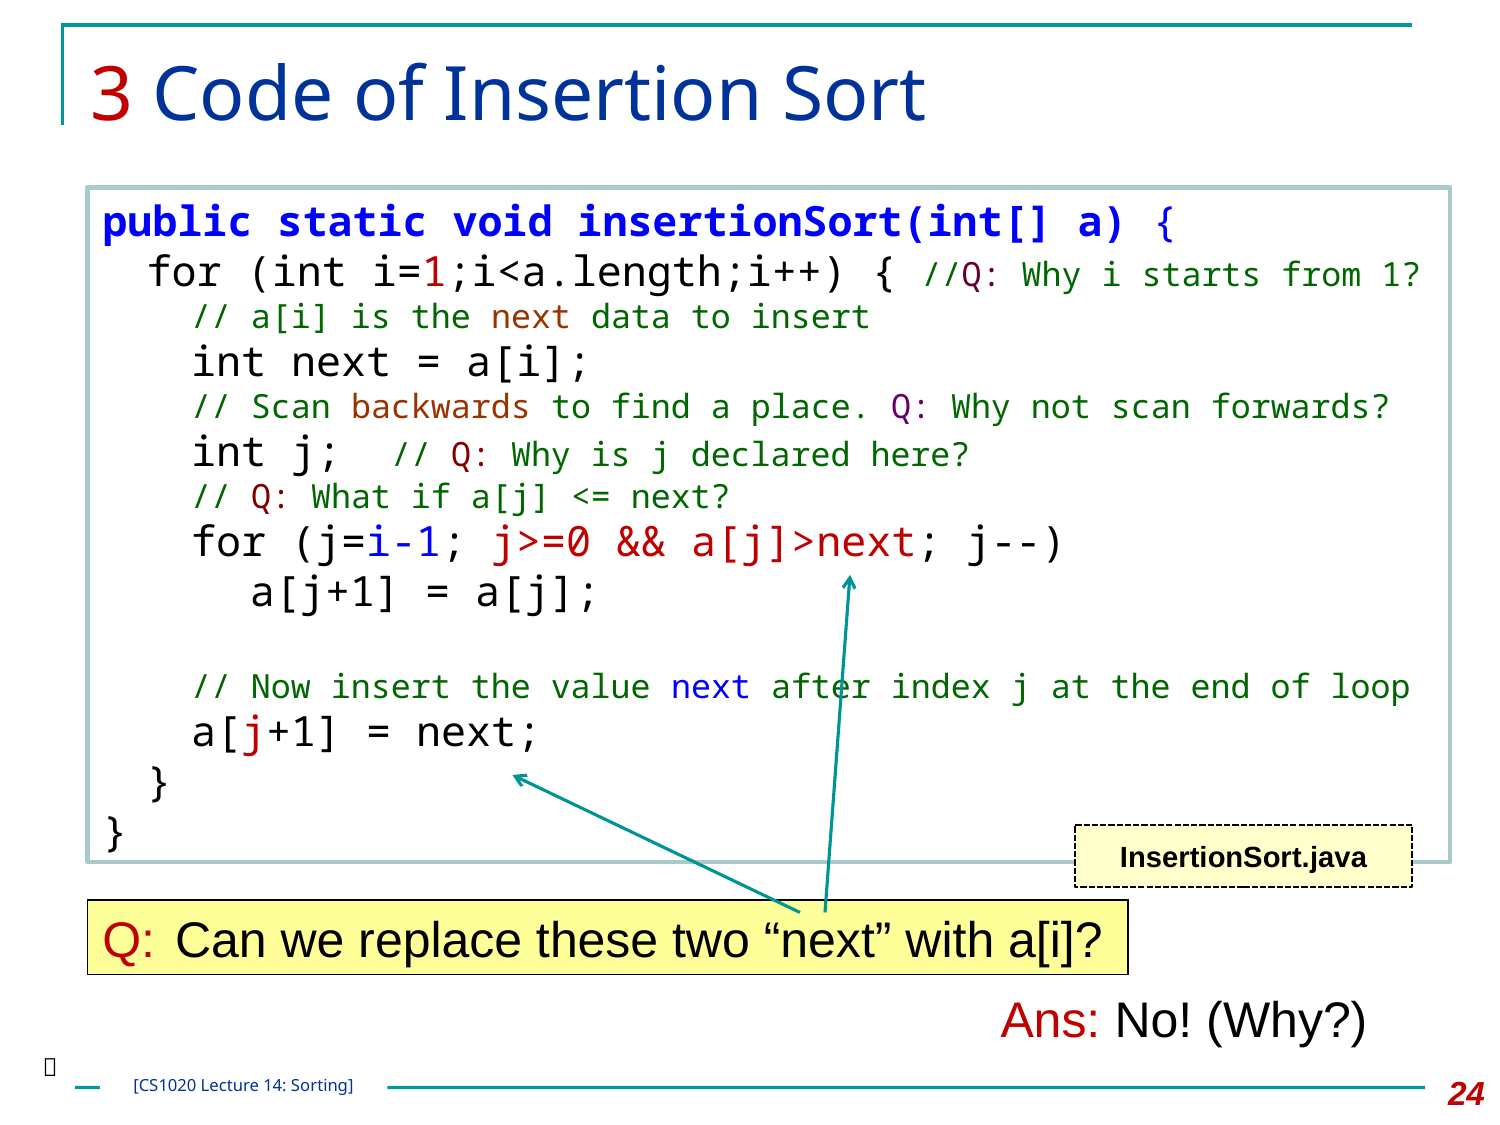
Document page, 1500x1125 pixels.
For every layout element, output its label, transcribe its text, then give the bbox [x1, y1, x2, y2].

text_box Ans: No! (Why?) [985, 979, 1411, 1055]
slide_number 24 [1400, 1065, 1500, 1125]
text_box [512, 774, 801, 913]
text_box  [24, 1050, 75, 1083]
title 3 Code of Insertion Sort [74, 37, 1426, 188]
text_box [CS1020 Lecture 14: Sorting] [99, 1074, 388, 1100]
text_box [824, 574, 851, 913]
text_box Q: Can we replace these two “next” with a[i]? [87, 899, 1129, 975]
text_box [87, 187, 1451, 888]
